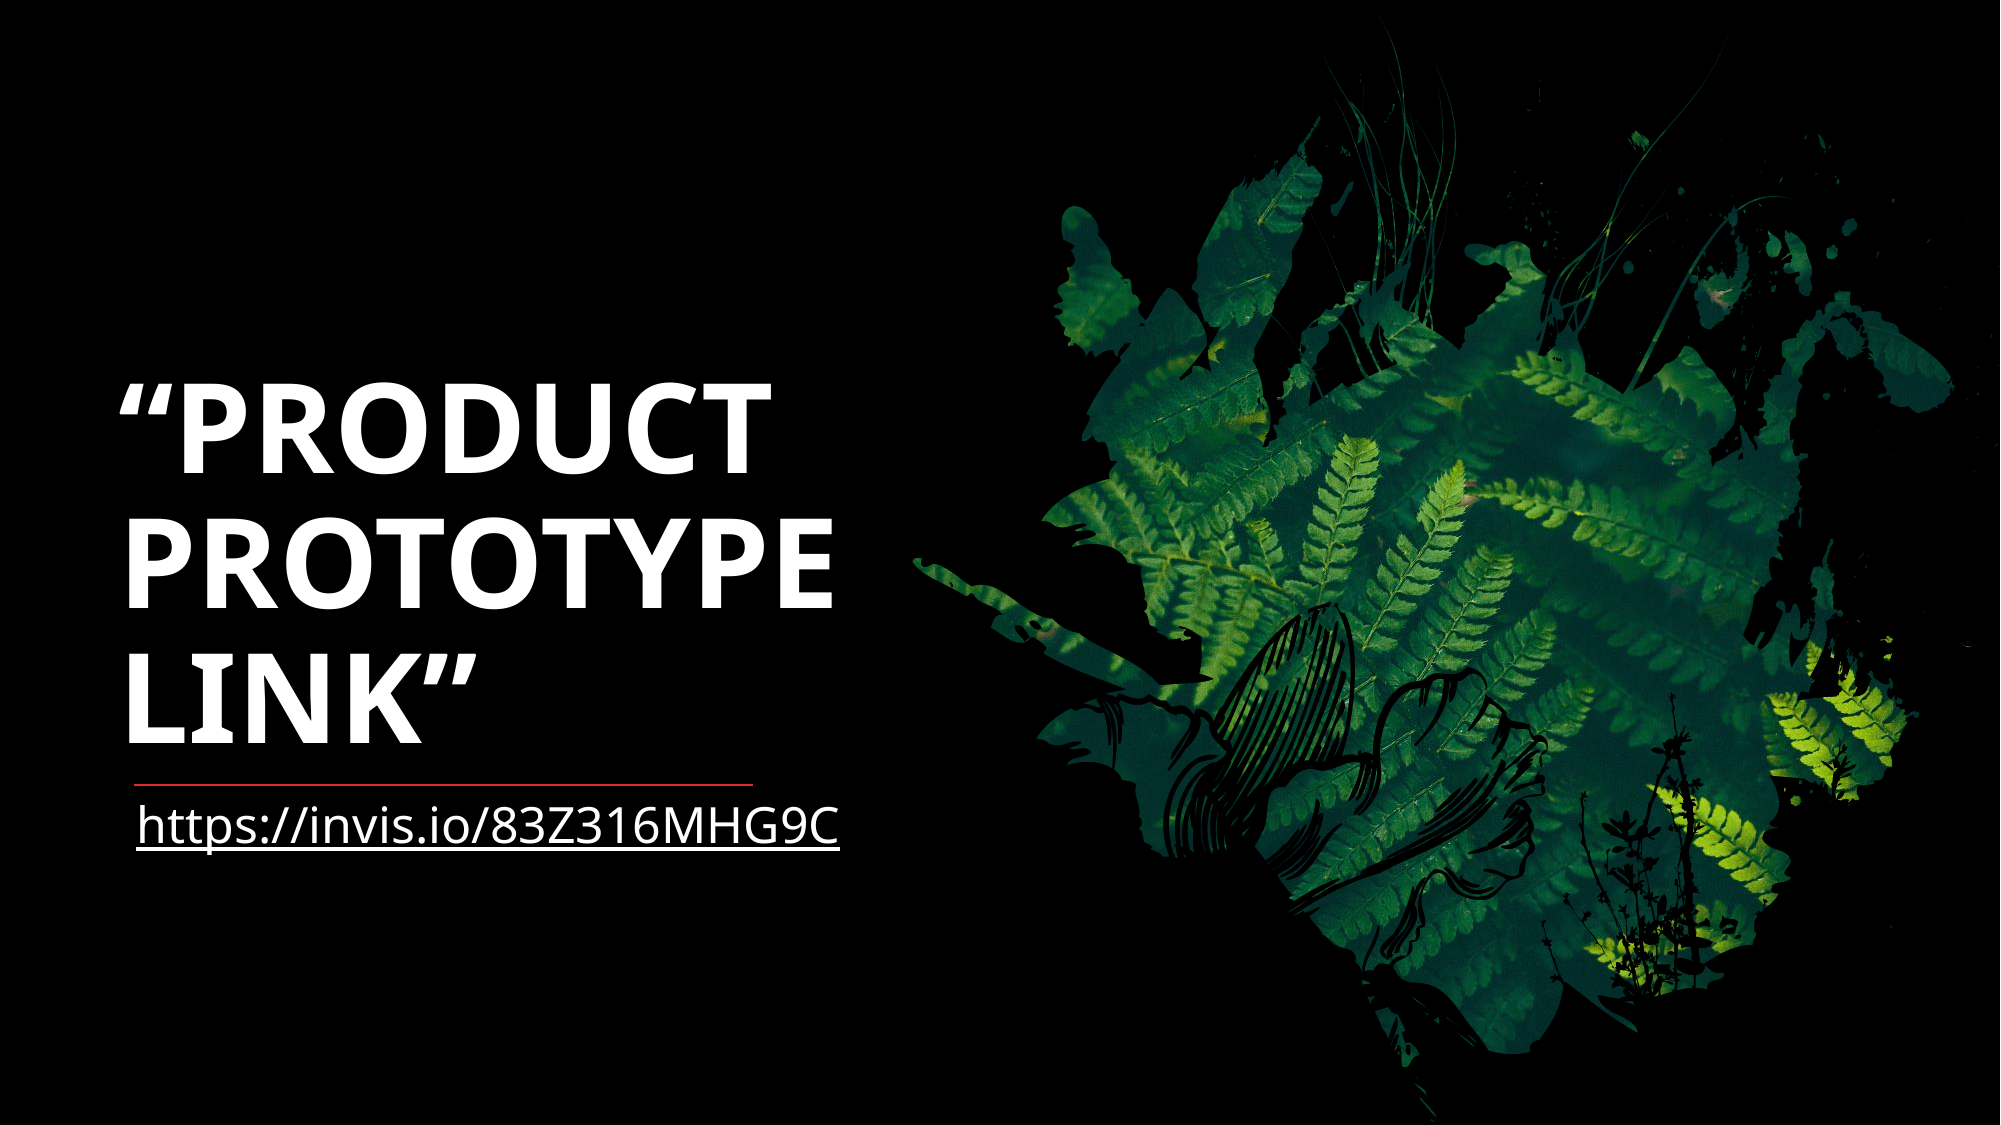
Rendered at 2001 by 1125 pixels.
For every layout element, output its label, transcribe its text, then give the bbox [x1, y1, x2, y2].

subtitle https://invis.io/83Z316MHG9C [121, 793, 912, 957]
title “Product Prototype link” [0, 0, 1328, 1125]
picture [912, 14, 2000, 1123]
